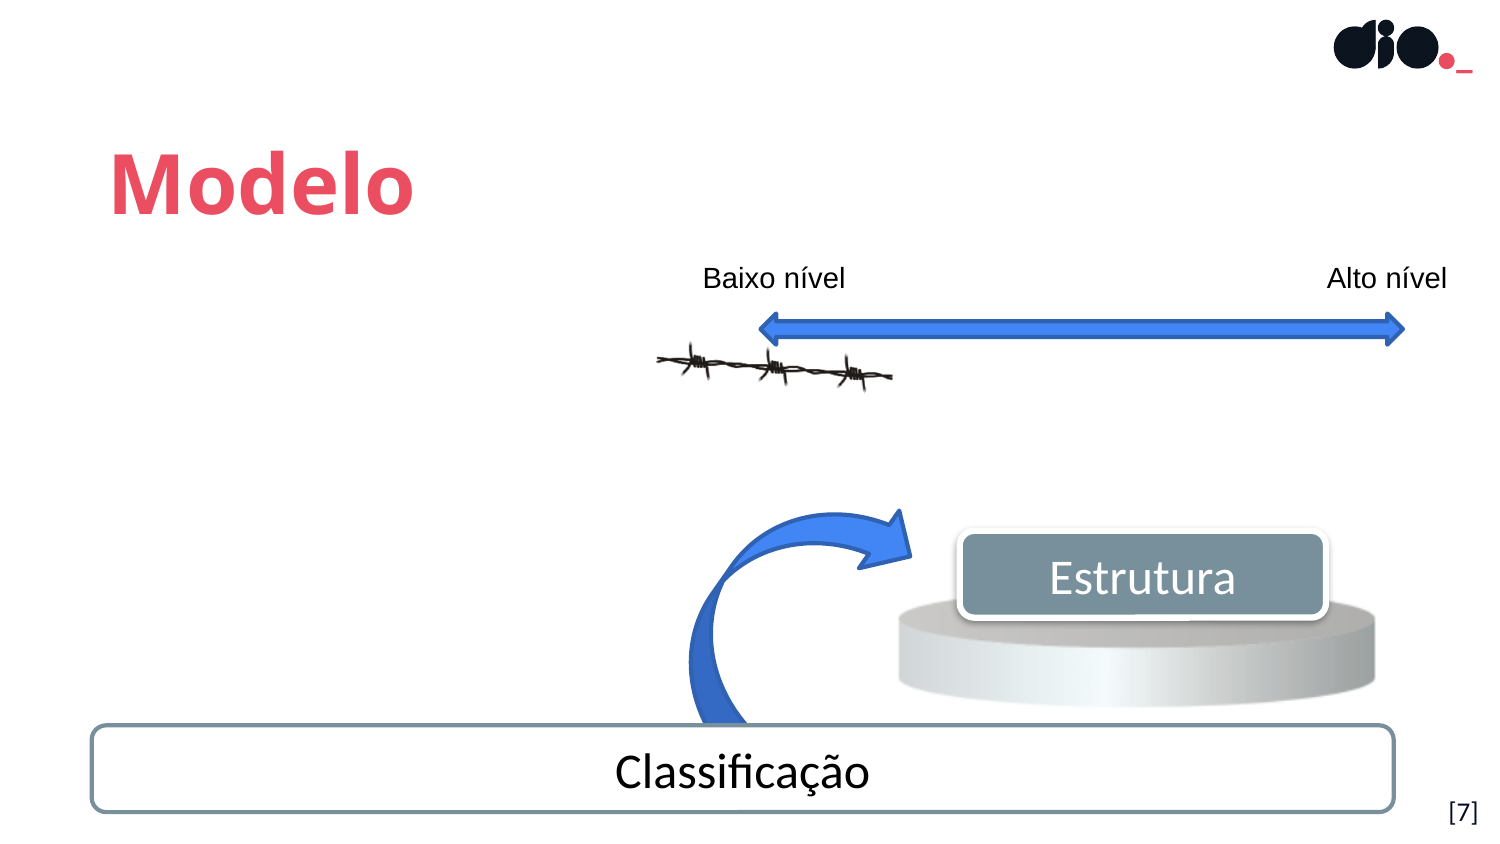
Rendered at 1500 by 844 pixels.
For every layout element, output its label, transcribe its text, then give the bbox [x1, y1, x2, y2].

text_box Baixo nível [682, 252, 866, 303]
slide_number [7] [1403, 779, 1494, 844]
text_box [758, 311, 1406, 347]
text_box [880, 530, 1403, 742]
text_box Alto nível [1295, 252, 1479, 303]
picture [1333, 19, 1473, 74]
text_box [688, 508, 906, 723]
picture [651, 337, 896, 397]
text_box Classificação [89, 723, 1396, 815]
text_box Modelo [92, 104, 1408, 243]
